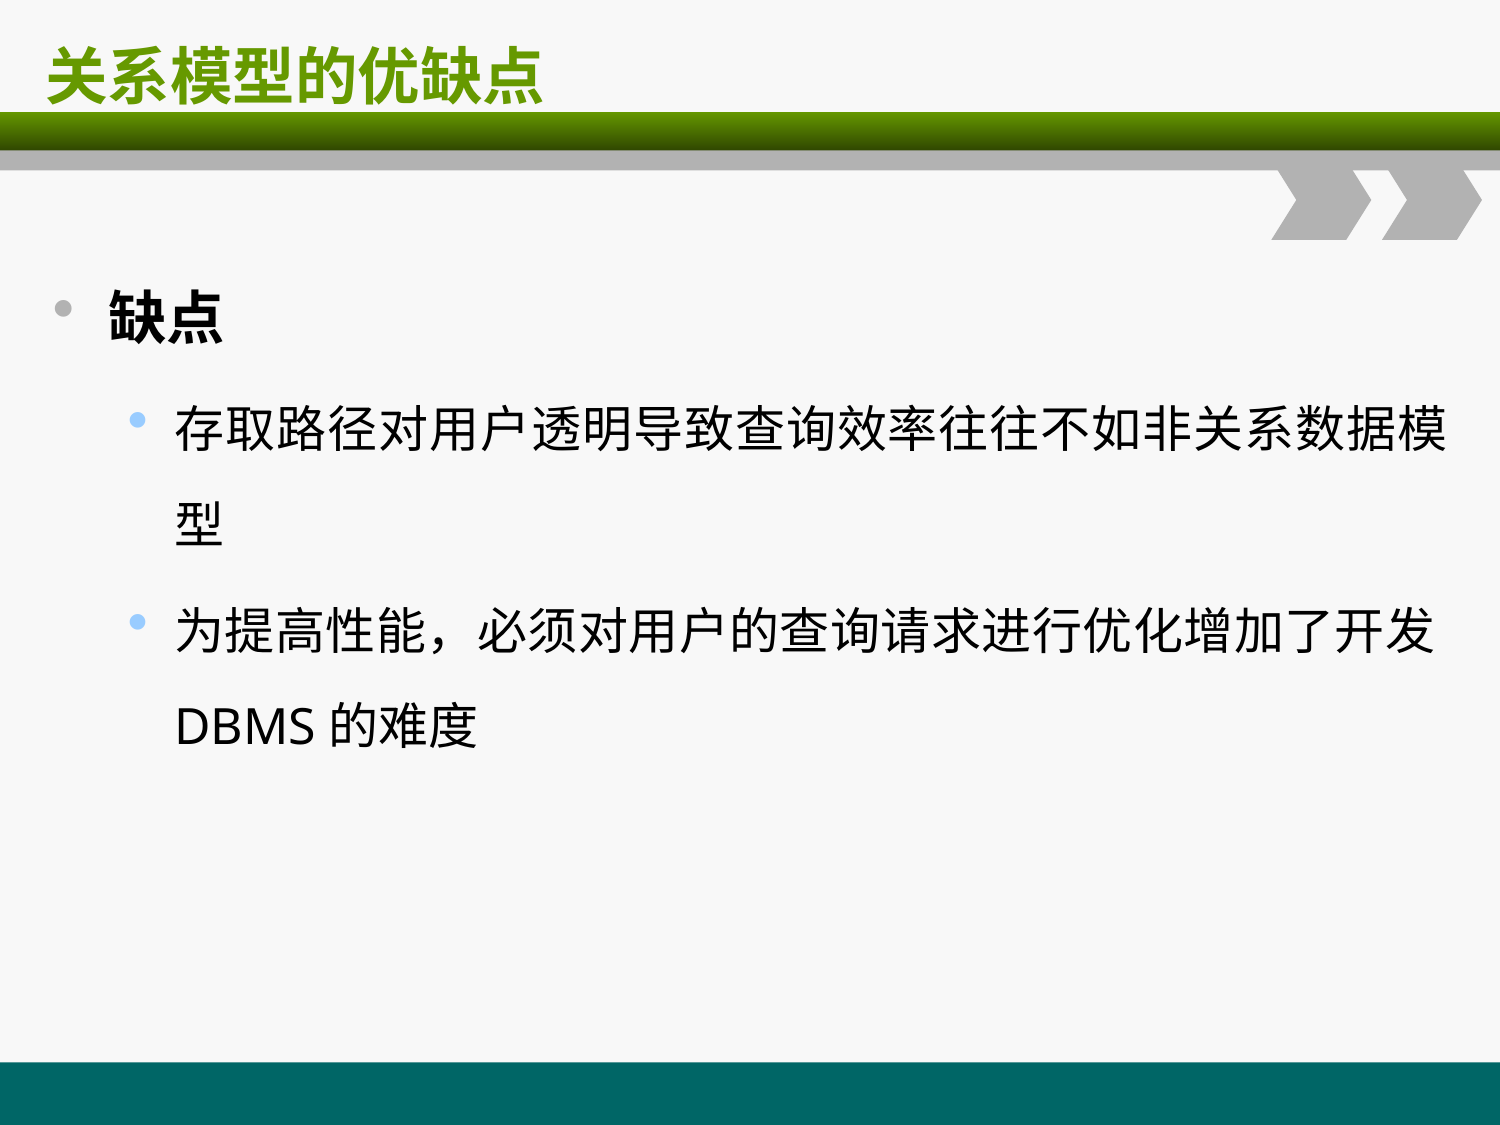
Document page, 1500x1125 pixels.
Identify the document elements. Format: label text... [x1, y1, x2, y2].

list 缺点 存取路径对用户透明导致查询效率往往不如非关系数据模型 为提高性能，必须对用户的查询请求进行优化增加了开发DBMS的难度 [37, 231, 1463, 913]
title 关系模型的优缺点 [30, 24, 1463, 125]
